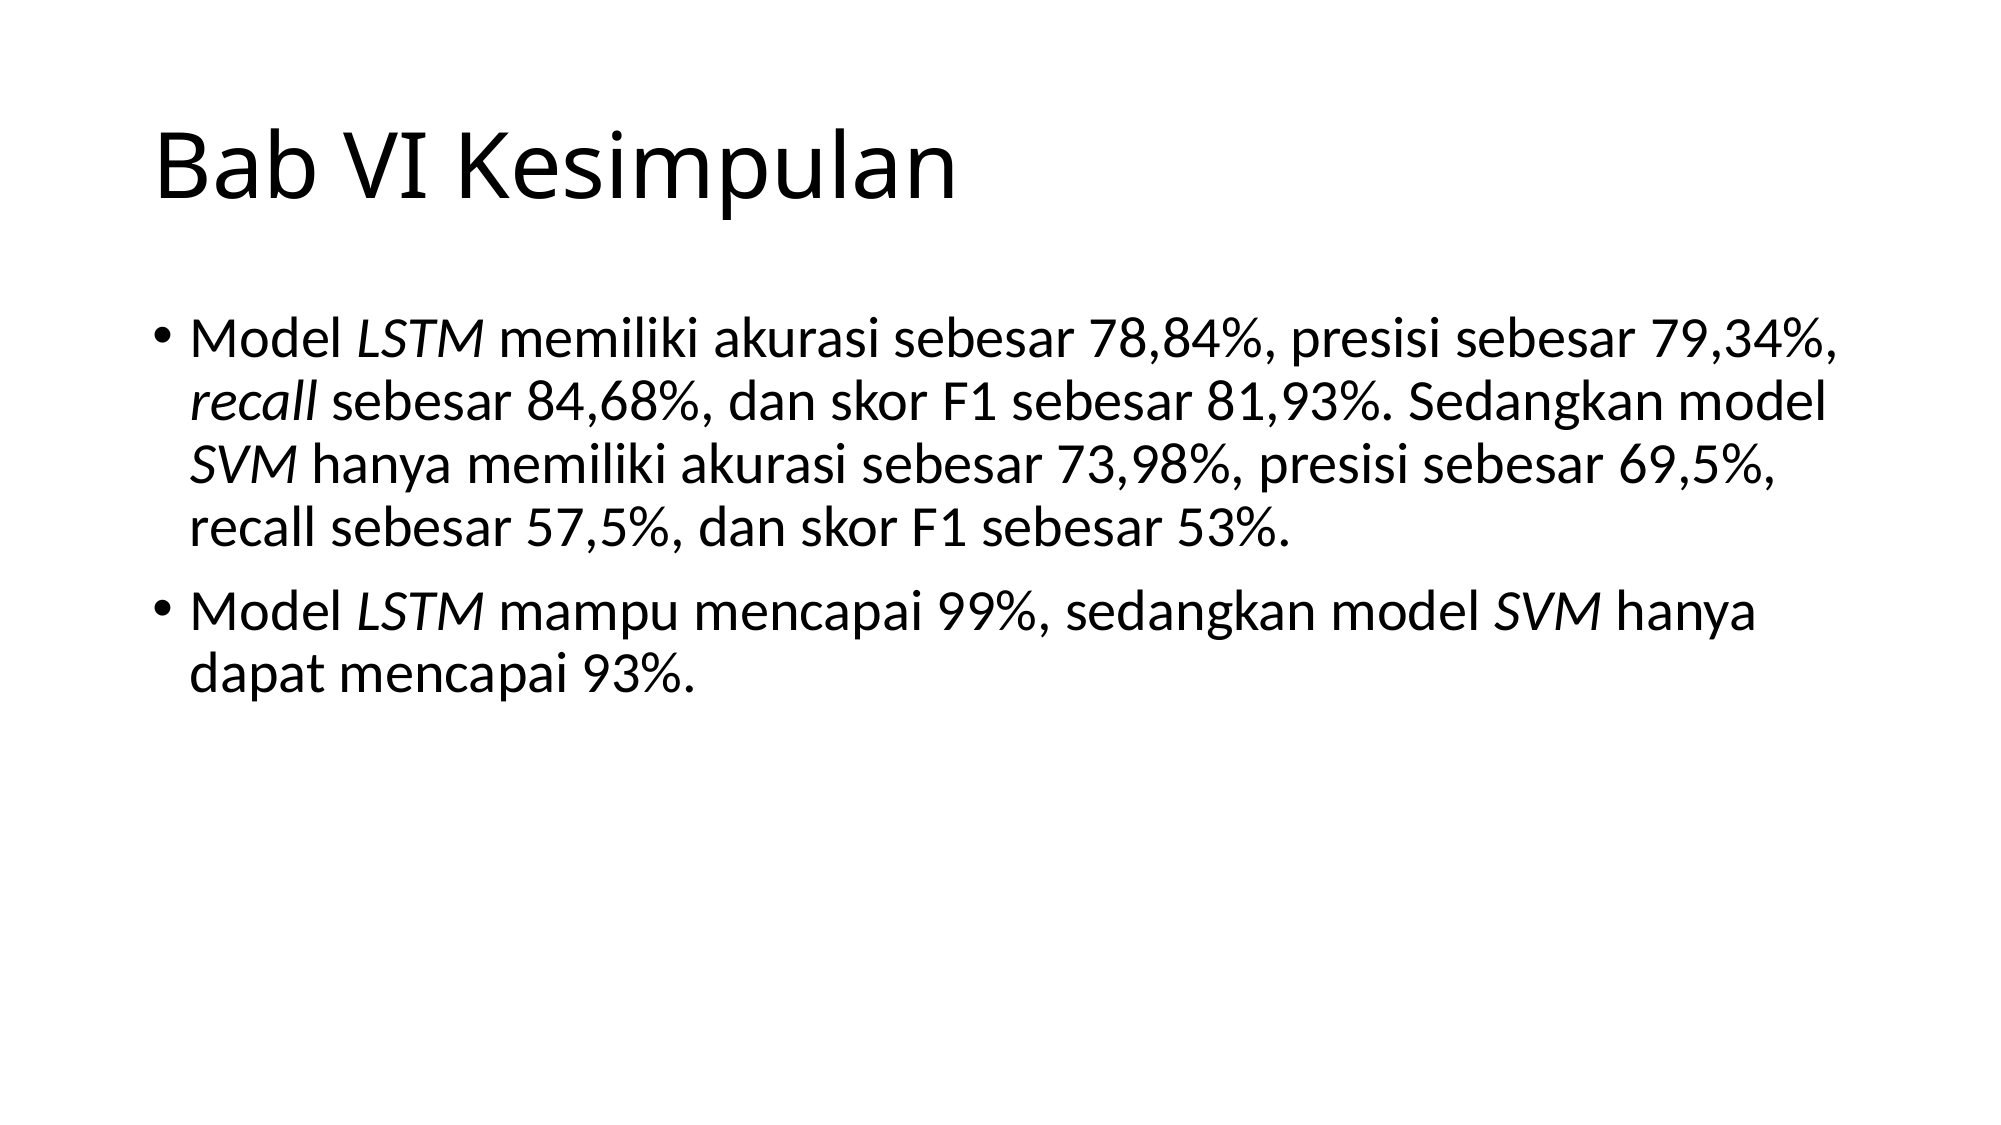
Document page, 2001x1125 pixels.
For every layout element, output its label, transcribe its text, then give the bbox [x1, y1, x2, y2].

list Model LSTM memiliki akurasi sebesar 78,84%, presisi sebesar 79,34%, recall sebesar 84,68%, dan skor F1 sebesar 81,93%. Sedangkan model SVM hanya memiliki akurasi sebesar 73,98%, presisi sebesar 69,5%, recall sebesar 57,5%, dan skor F1 sebesar 53%. Model LSTM mampu mencapai 99%, sedangkan model SVM hanya dapat mencapai 93%. [137, 299, 1863, 1014]
title Bab VI Kesimpulan [137, 59, 1863, 278]
